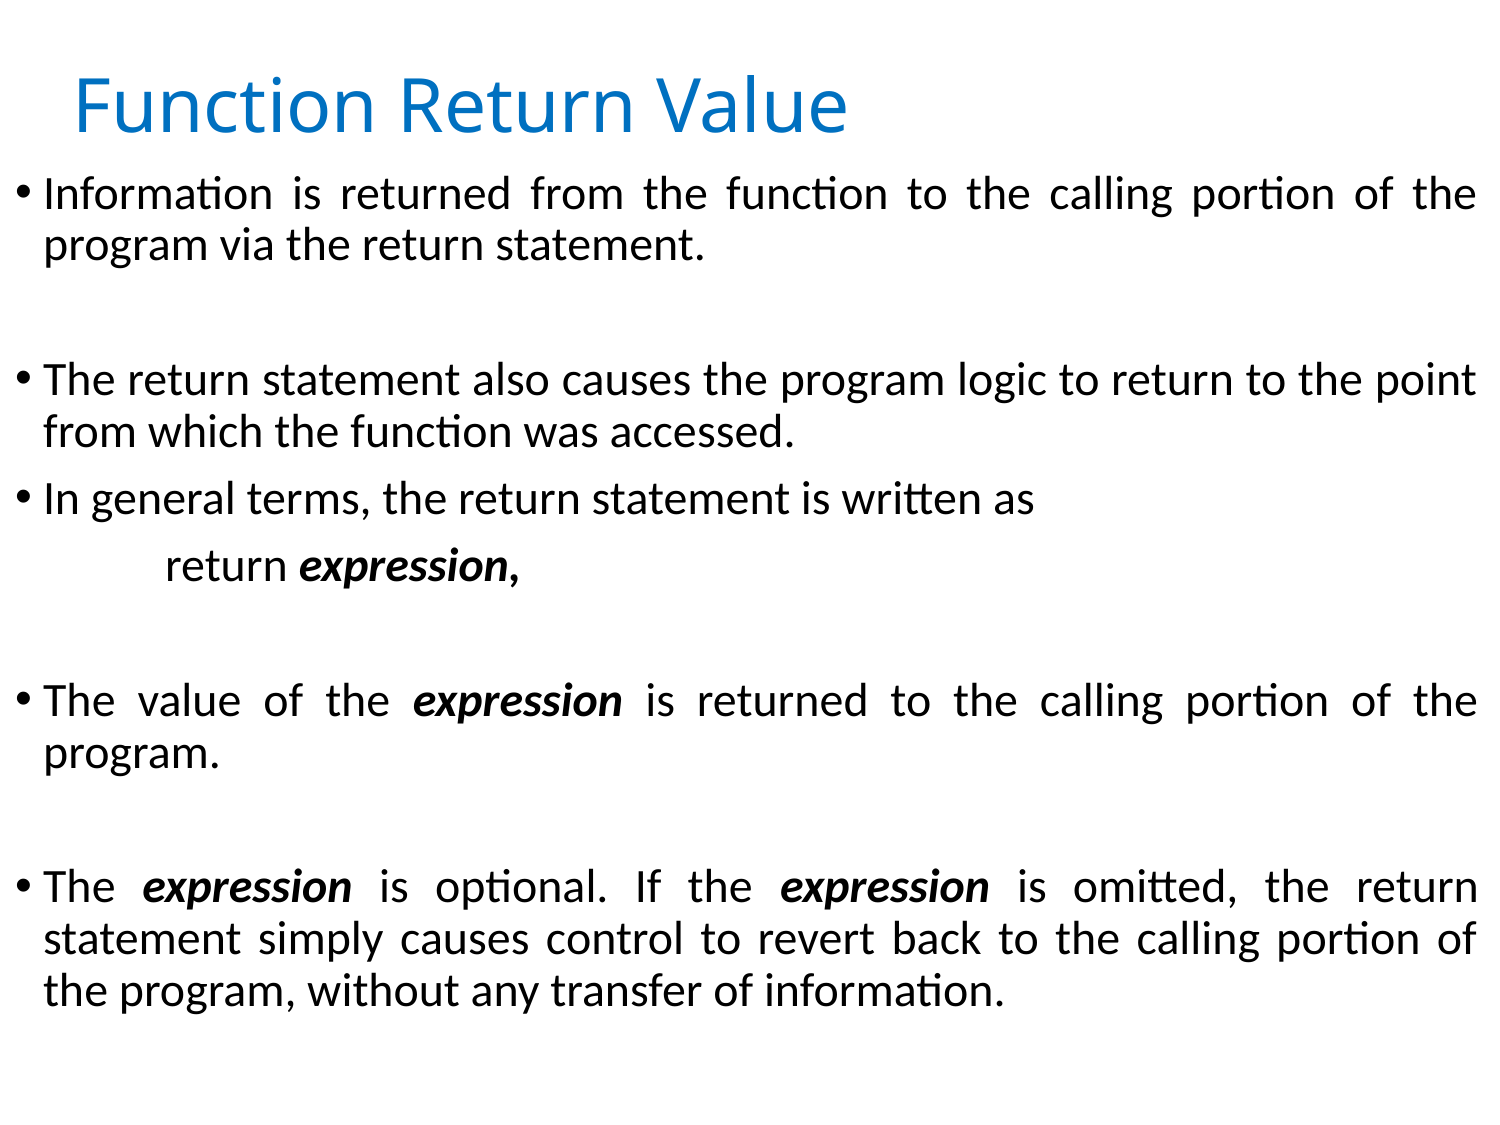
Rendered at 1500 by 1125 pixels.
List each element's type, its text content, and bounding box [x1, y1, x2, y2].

list Information is returned from the function to the calling portion of the program via the return statement. The return statement also causes the program logic to return to the point from which the function was accessed. In general terms, the return statement is written as return expression, The value of the expression is returned to the calling portion of the program. The expression is optional. If the expression is omitted, the return statement simply causes control to revert back to the calling portion of the program, without any transfer of information. [0, 160, 1495, 1088]
title Function Return Value [57, 0, 1352, 160]
